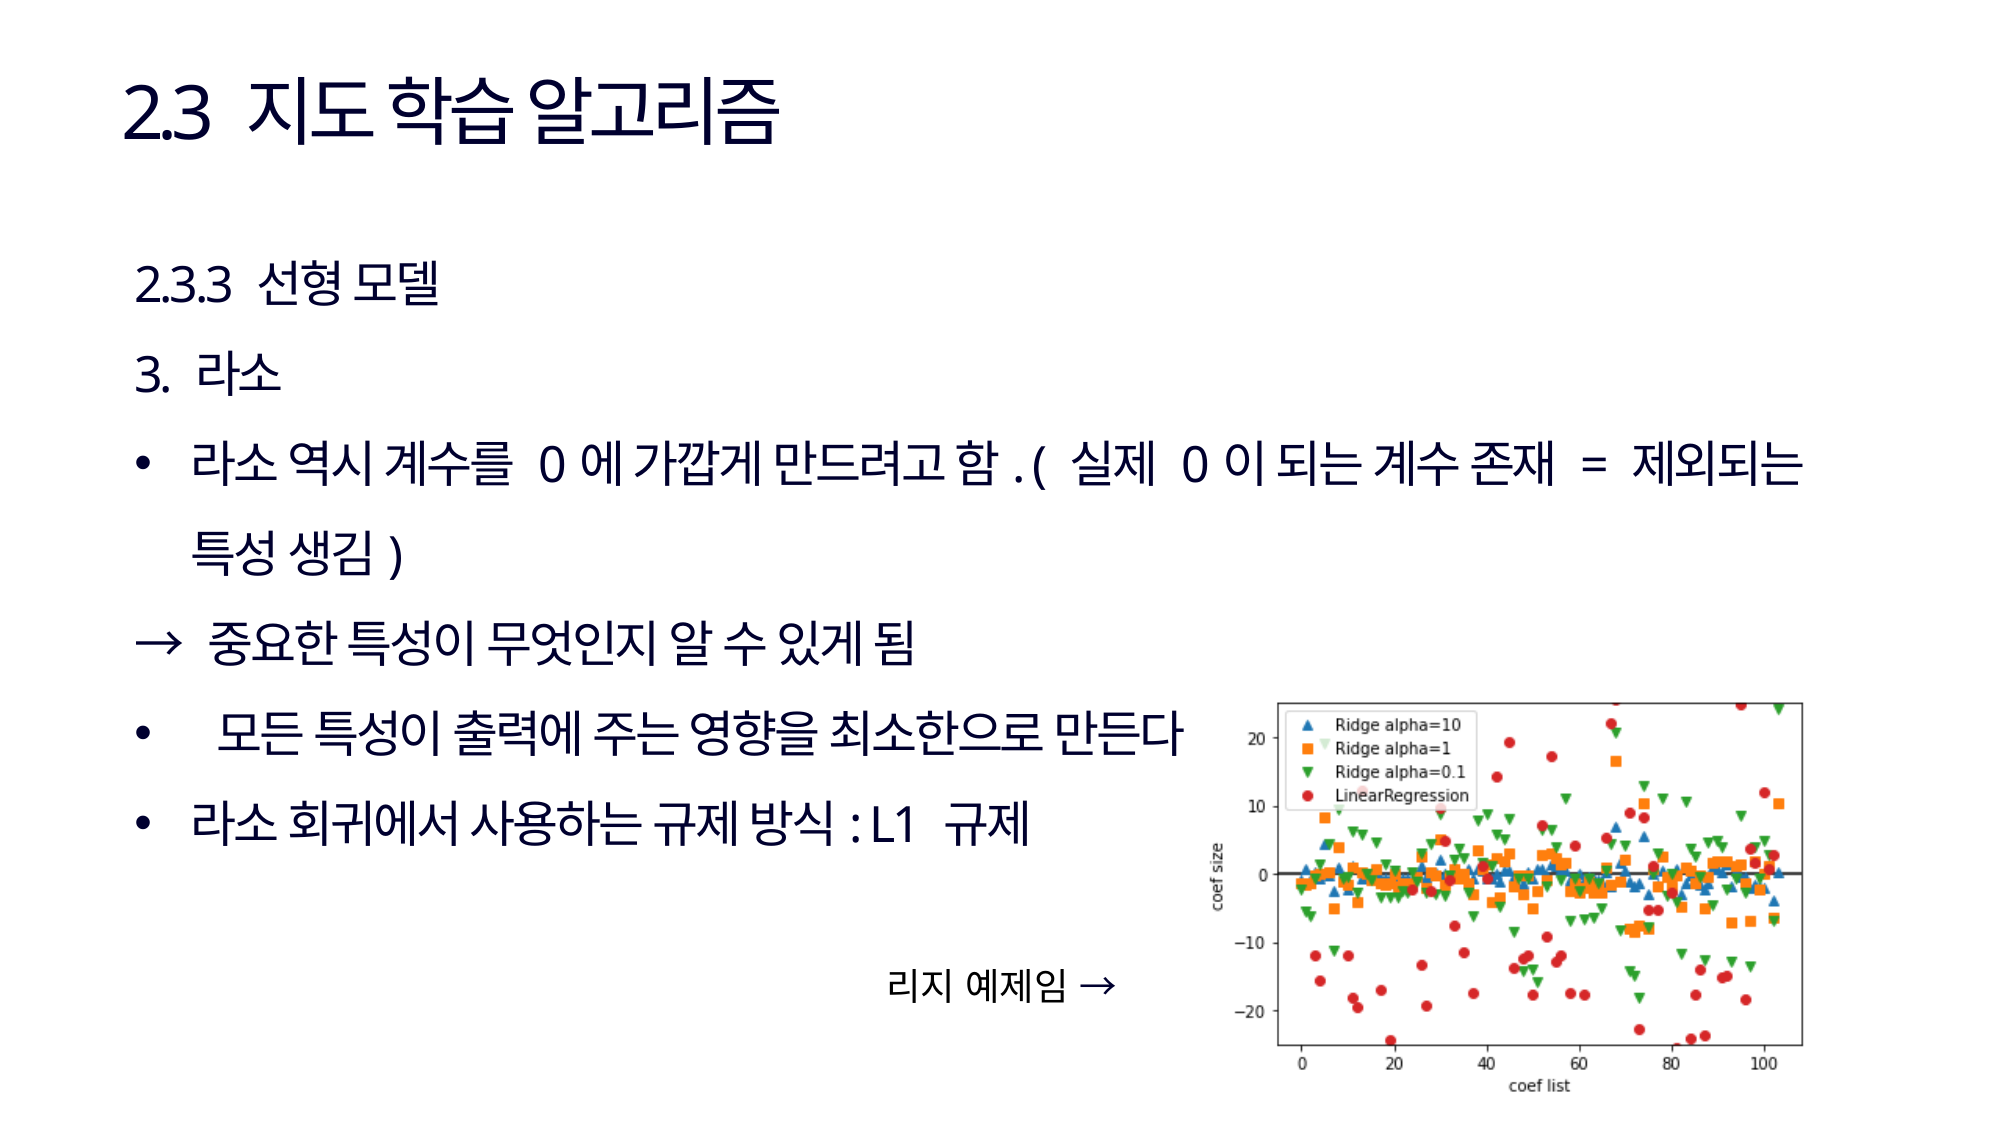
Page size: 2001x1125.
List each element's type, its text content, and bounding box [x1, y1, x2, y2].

picture [1193, 695, 1844, 1106]
text_box 2.3 지도 학습 알고리즘 [106, 56, 799, 162]
text_box 리지 예제임 → [871, 955, 1193, 1016]
text_box 2.3.3 선형 모델 3. 라소 라소 역시 계수를 0에 가깝게 만드려고 함. ( 실제 0이 되는 계수 존재 = 제외되는 특성 생김) → 중요한 특성이 무엇인지 알 수 있게 됨 모든 특성이 출력에 주는 영향을 최소한으로 만든다. = 과대 적합을 방지 라소 회귀에서 사용하는 규제 방식: L1 규제 [119, 214, 1890, 950]
